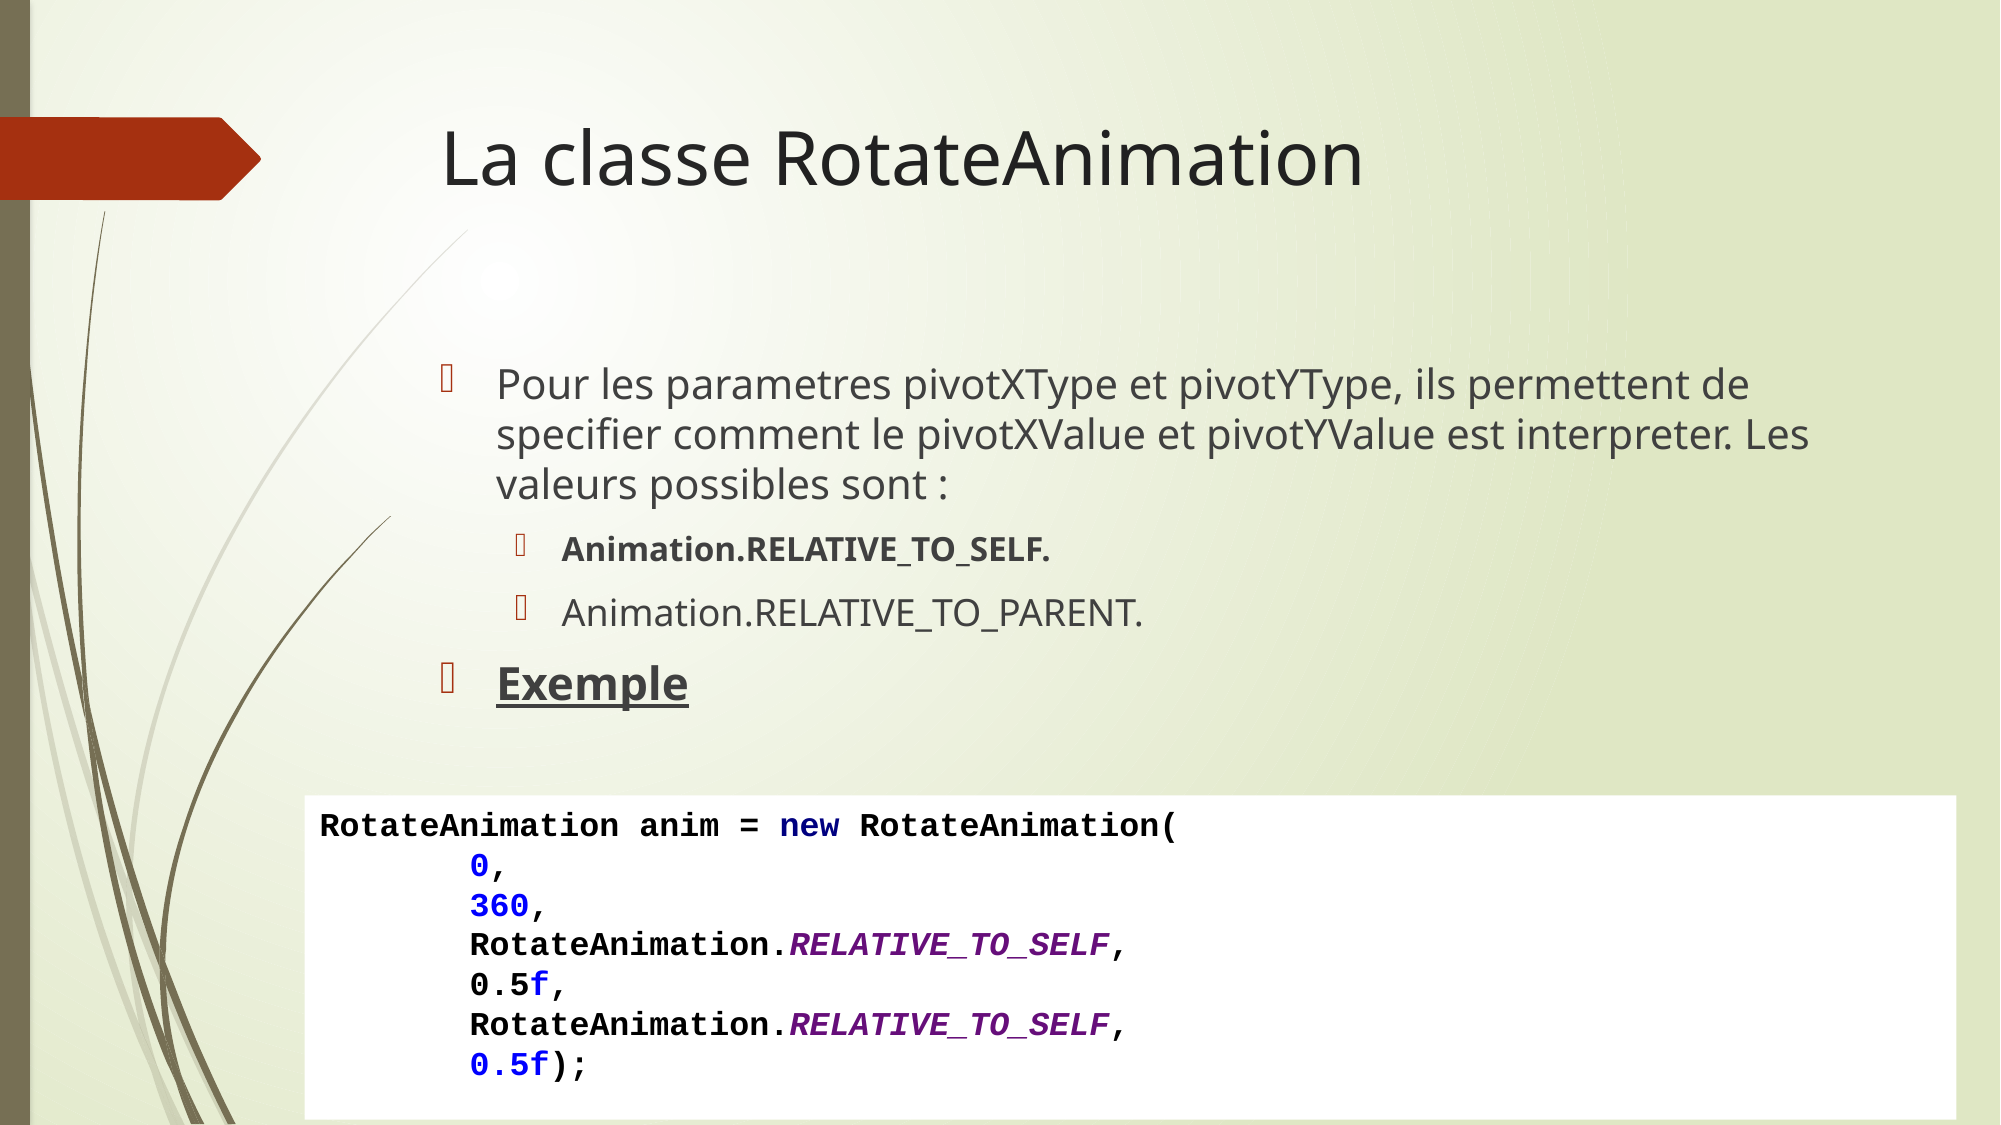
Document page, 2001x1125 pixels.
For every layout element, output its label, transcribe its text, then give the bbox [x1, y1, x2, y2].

list Pour les parametres pivotXType et pivotYType, ils permettent de specifier comment le pivotXValue et pivotYValue est interpreter. Les valeurs possibles sont : Animation.RELATIVE_TO_SELF. Animation.RELATIVE_TO_PARENT. Exemple [424, 350, 1888, 795]
text_box RotateAnimation anim = new RotateAnimation( 0, 360, RotateAnimation.RELATIVE_TO_SELF, 0.5f, RotateAnimation.RELATIVE_TO_SELF, 0.5f); [304, 795, 1957, 1120]
title La classe RotateAnimation [425, 102, 1888, 313]
